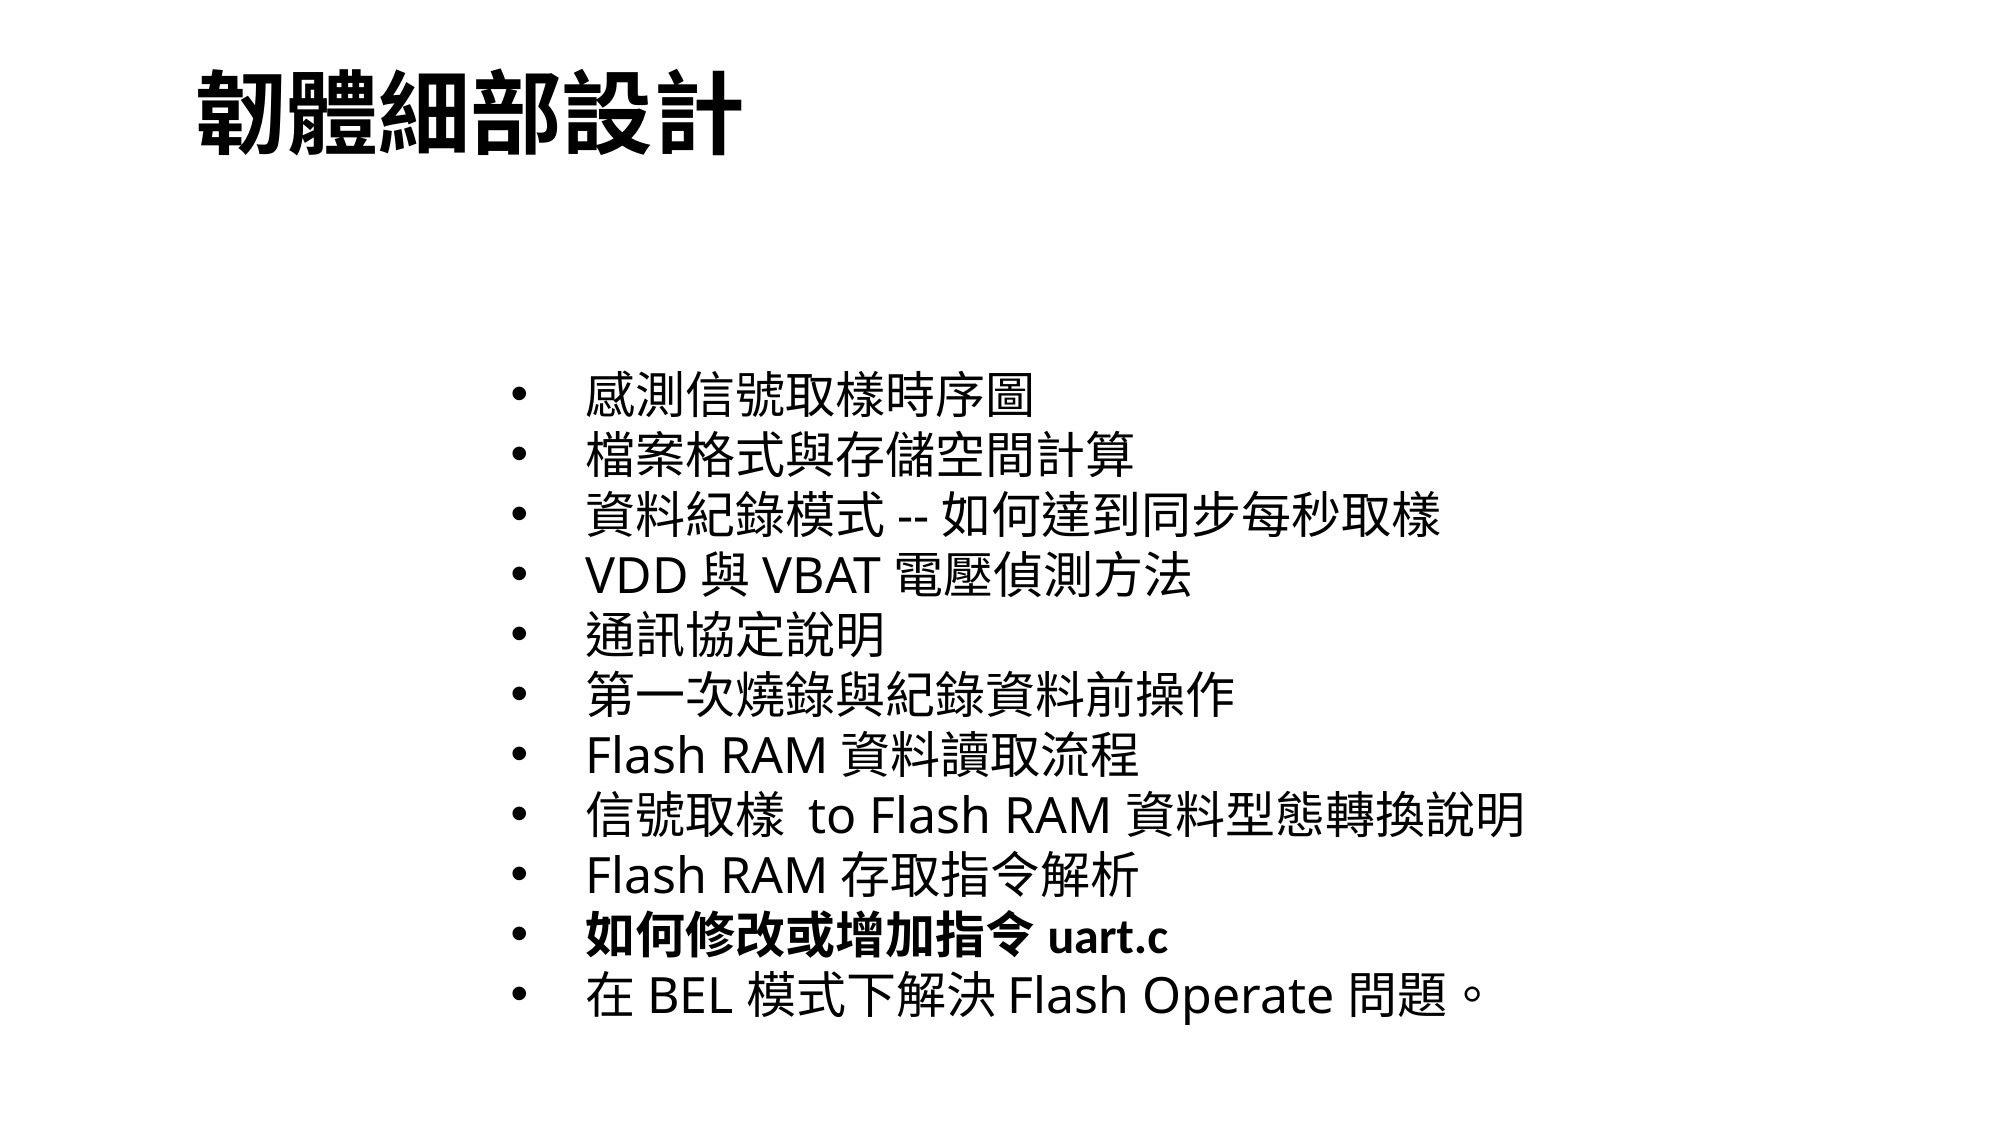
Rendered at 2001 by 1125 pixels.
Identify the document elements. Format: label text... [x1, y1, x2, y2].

text_box 感測信號取樣時序圖 檔案格式與存儲空間計算 資料紀錄模式--如何達到同步每秒取樣 VDD與VBAT電壓偵測方法 通訊協定說明 第一次燒錄與紀錄資料前操作 Flash RAM資料讀取流程 信號取樣 to Flash RAM資料型態轉換說明 Flash RAM存取指令解析 如何修改或增加指令uart.c 在BEL模式下解決Flash Operate問題。 [495, 356, 1540, 1031]
title 韌體細部設計 [137, 9, 1863, 227]
